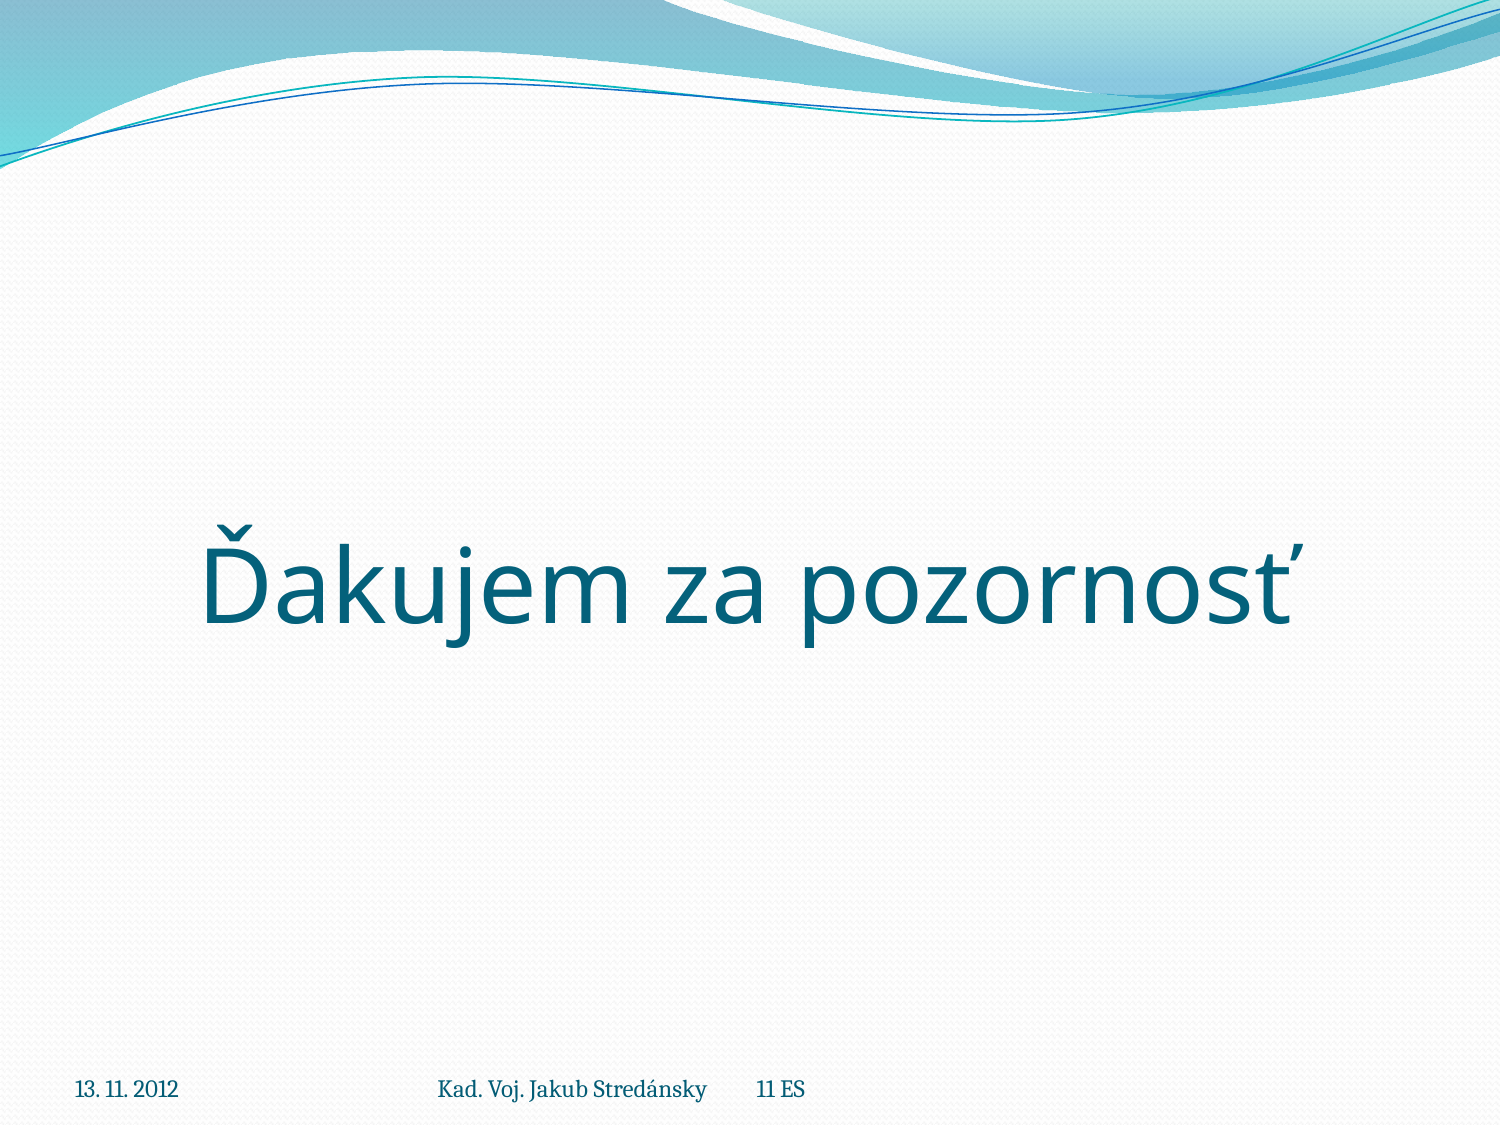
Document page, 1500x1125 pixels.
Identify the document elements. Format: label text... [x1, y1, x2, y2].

footer Kad. Voj. Jakub Stredánsky 11 ES [437, 1042, 988, 1103]
slide_number 13. 11. 2012 [75, 1042, 425, 1103]
title Ďakujem za pozornosť [70, 457, 1421, 645]
